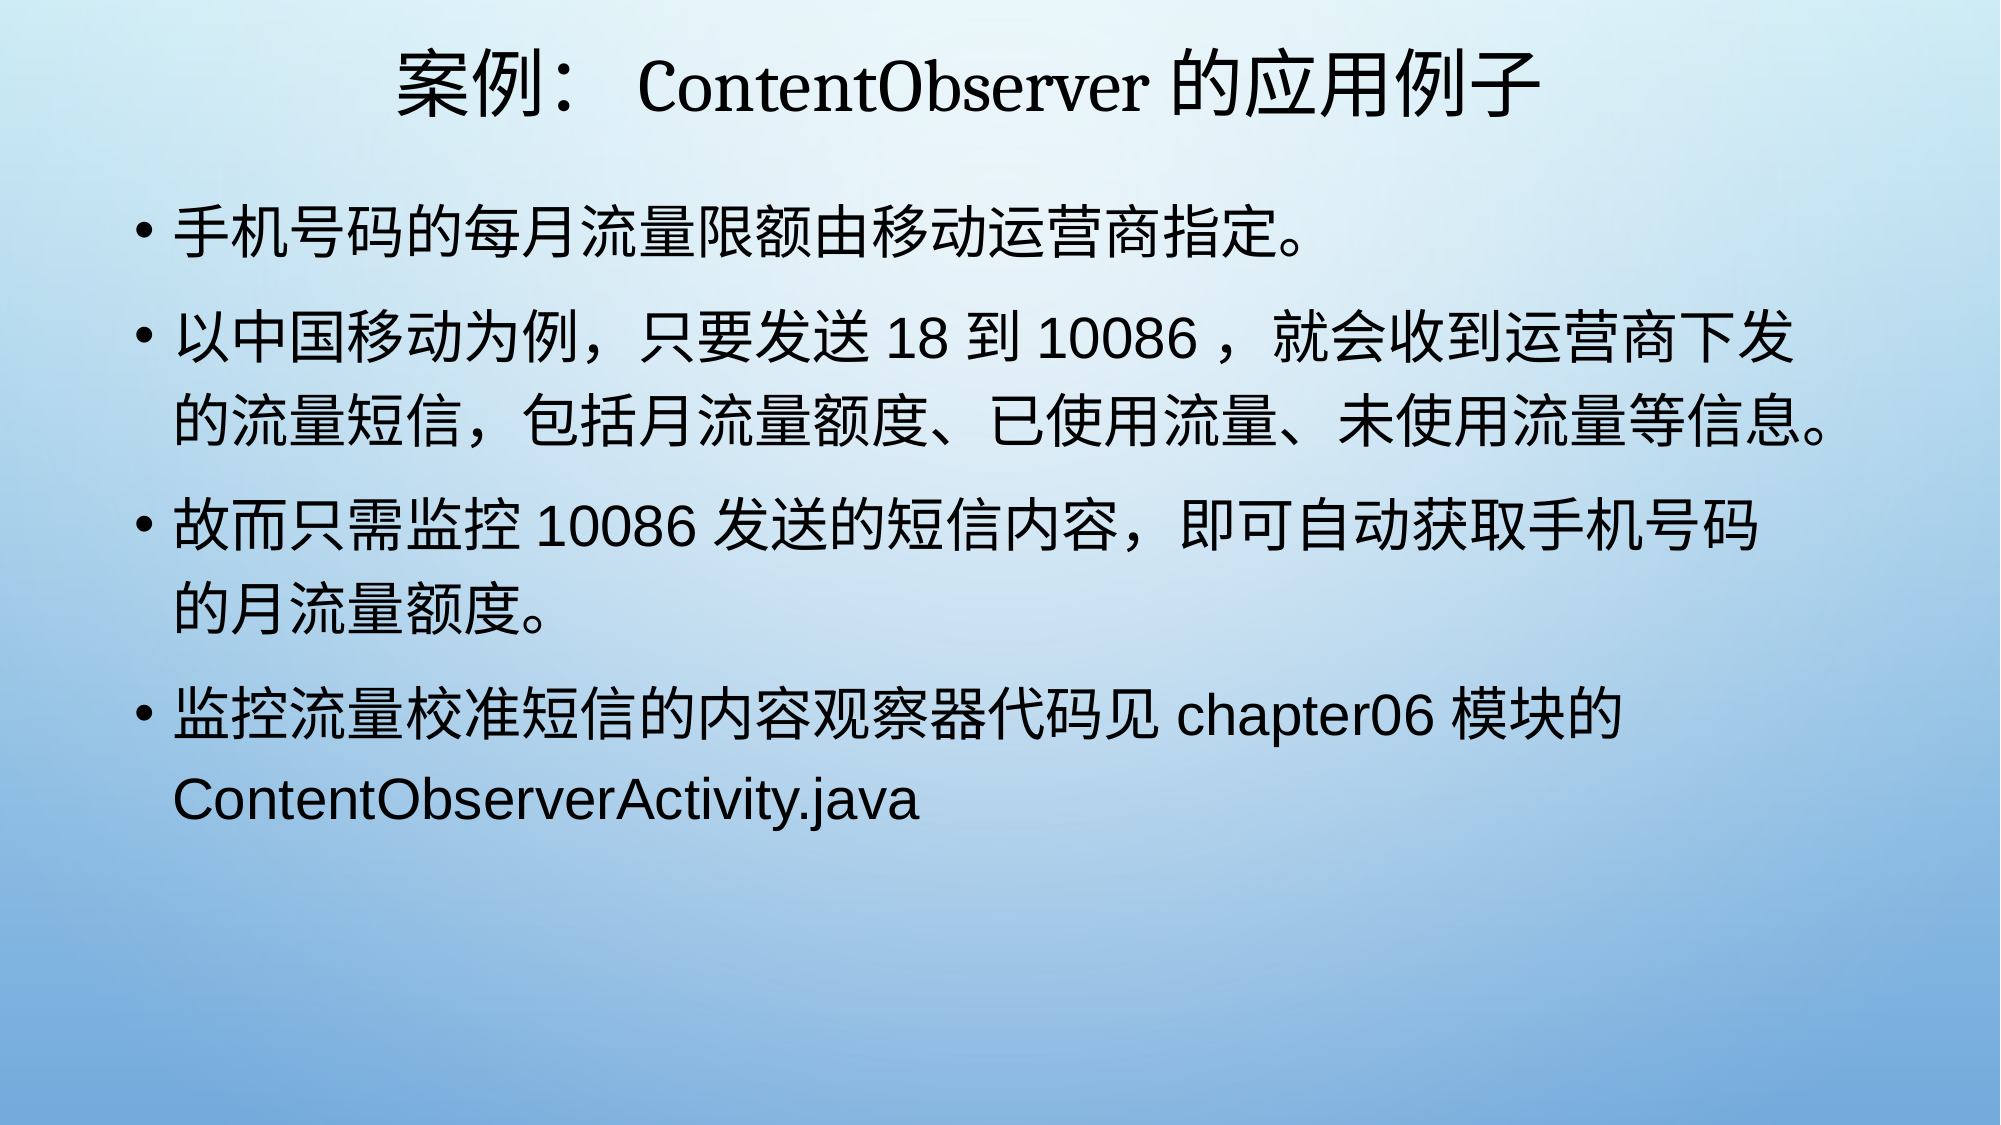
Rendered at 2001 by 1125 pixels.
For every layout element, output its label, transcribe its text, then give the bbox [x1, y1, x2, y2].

title 6.4.4 利用Room简化数据库操作 [0, 0, 2000, 395]
title 案例：ContentObserver的应用例子 [119, 29, 1820, 146]
list 手机号码的每月流量限额由移动运营商指定。 以中国移动为例，只要发送18到10086，就会收到运营商下发的流量短信，包括月流量额度、已使用流量、未使用流量等信息。 故而只需监控10086发送的短信内容，即可自动获取手机号码的月流量额度。 监控流量校准短信的内容观察器代码见chapter06模块的ContentObserverActivity.java [119, 173, 1820, 859]
